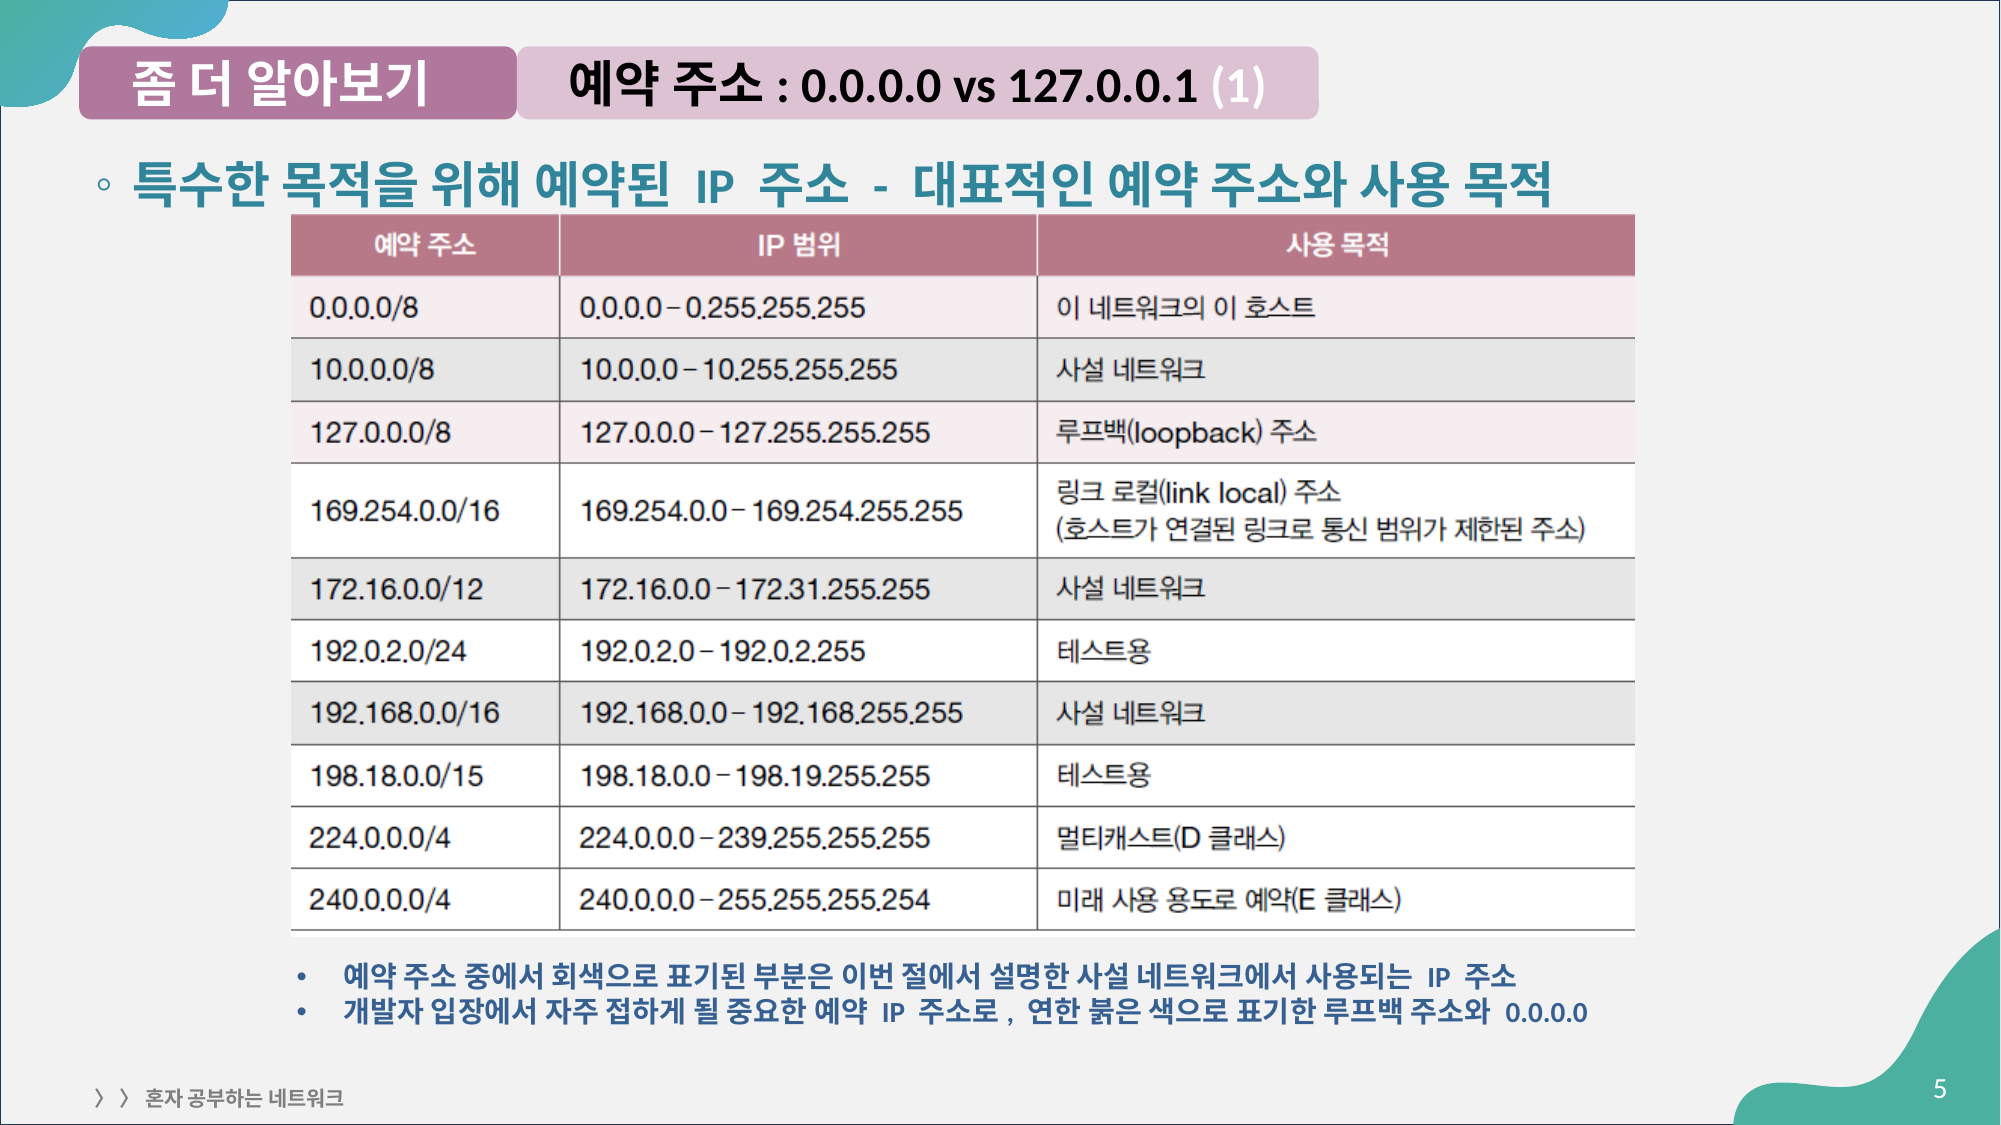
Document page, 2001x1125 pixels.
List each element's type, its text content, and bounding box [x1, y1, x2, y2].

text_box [78, 46, 1319, 120]
footer 〉 〉 혼자 공부하는 네트워크 [79, 1078, 755, 1114]
text_box 예약 주소 중에서 회색으로 표기된 부분은 이번 절에서 설명한 사설 네트워크에서 사용되는 IP 주소 개발자 입장에서 자주 접하게 될 중요한 예약 IP 주소로, 연한 붉은 색으로 표기한 루프백 주소와 0.0.0.0 [281, 950, 1802, 1036]
picture [290, 213, 1635, 937]
slide_number ‹#› [1917, 1061, 1984, 1122]
list 특수한 목적을 위해 예약된 IP 주소 - 대표적인 예약 주소와 사용 목적 [79, 133, 1931, 1079]
